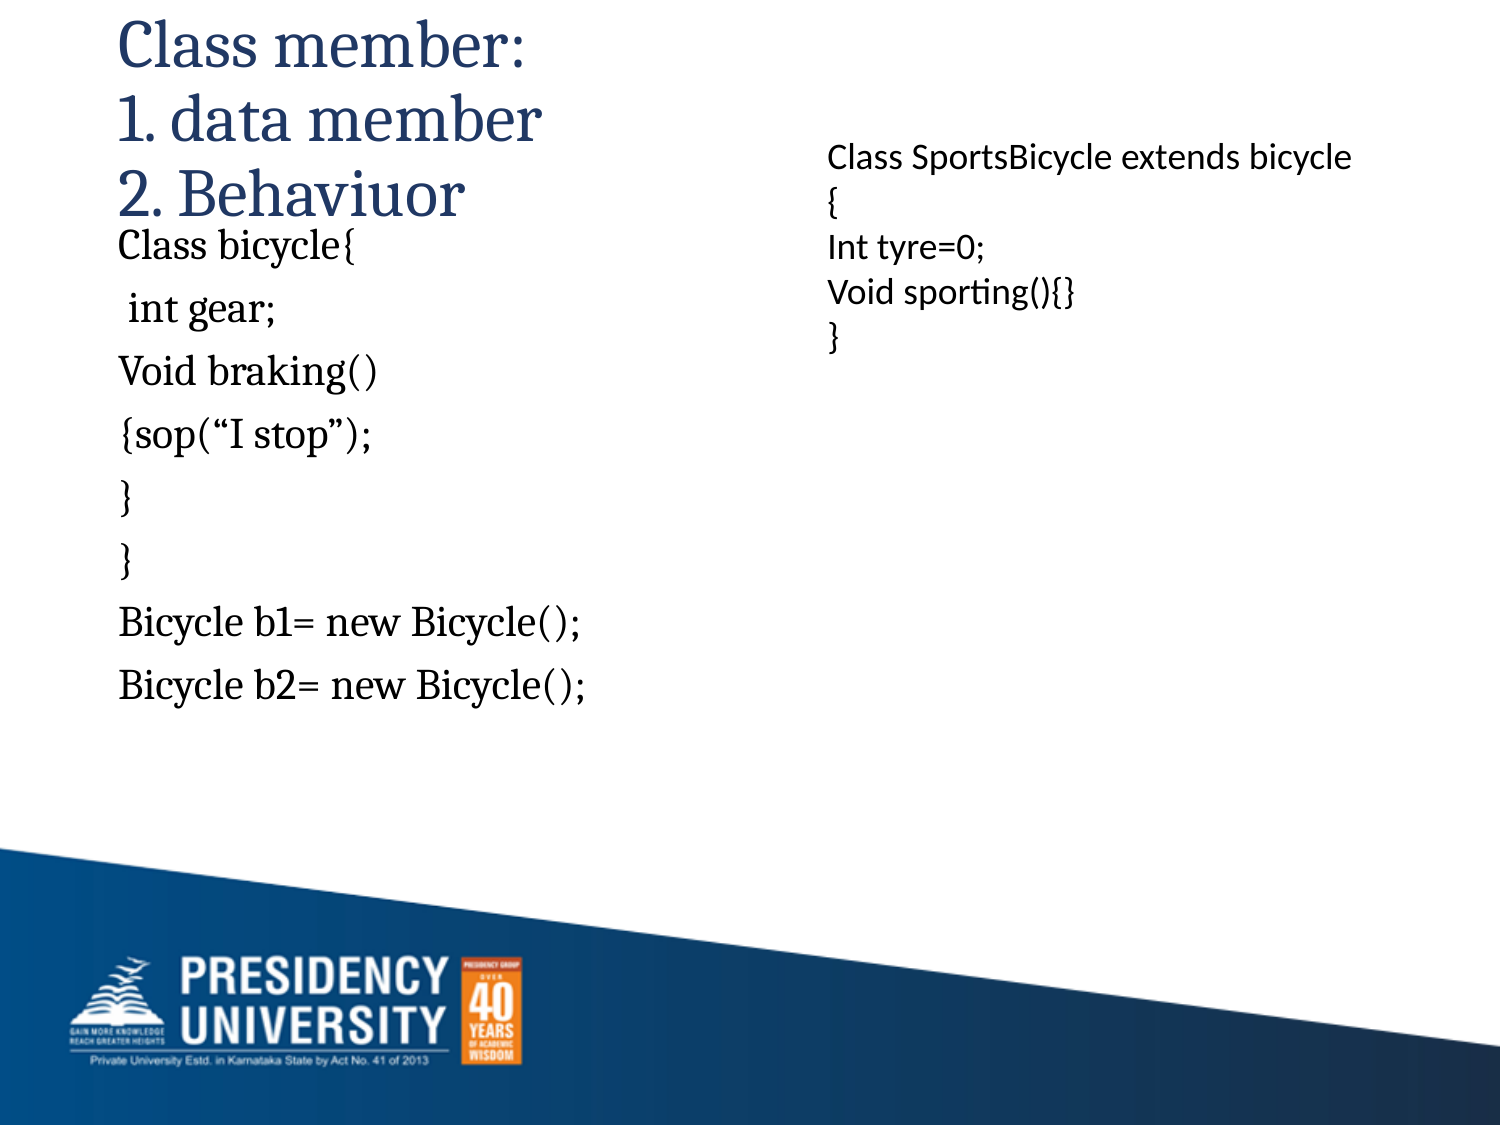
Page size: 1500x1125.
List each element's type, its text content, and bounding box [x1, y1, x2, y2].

list Class bicycle{ int gear; Void braking() {sop(“I stop”); } } Bicycle b1= new Bicycle(); Bicycle b2= new Bicycle(); [103, 214, 1397, 851]
title Class member: 1. data member 2. Behaviuor [103, 51, 1397, 188]
picture [0, 845, 1500, 1125]
text_box Class SportsBicycle extends bicycle { Int tyre=0; Void sporting(){} } [812, 124, 1438, 365]
